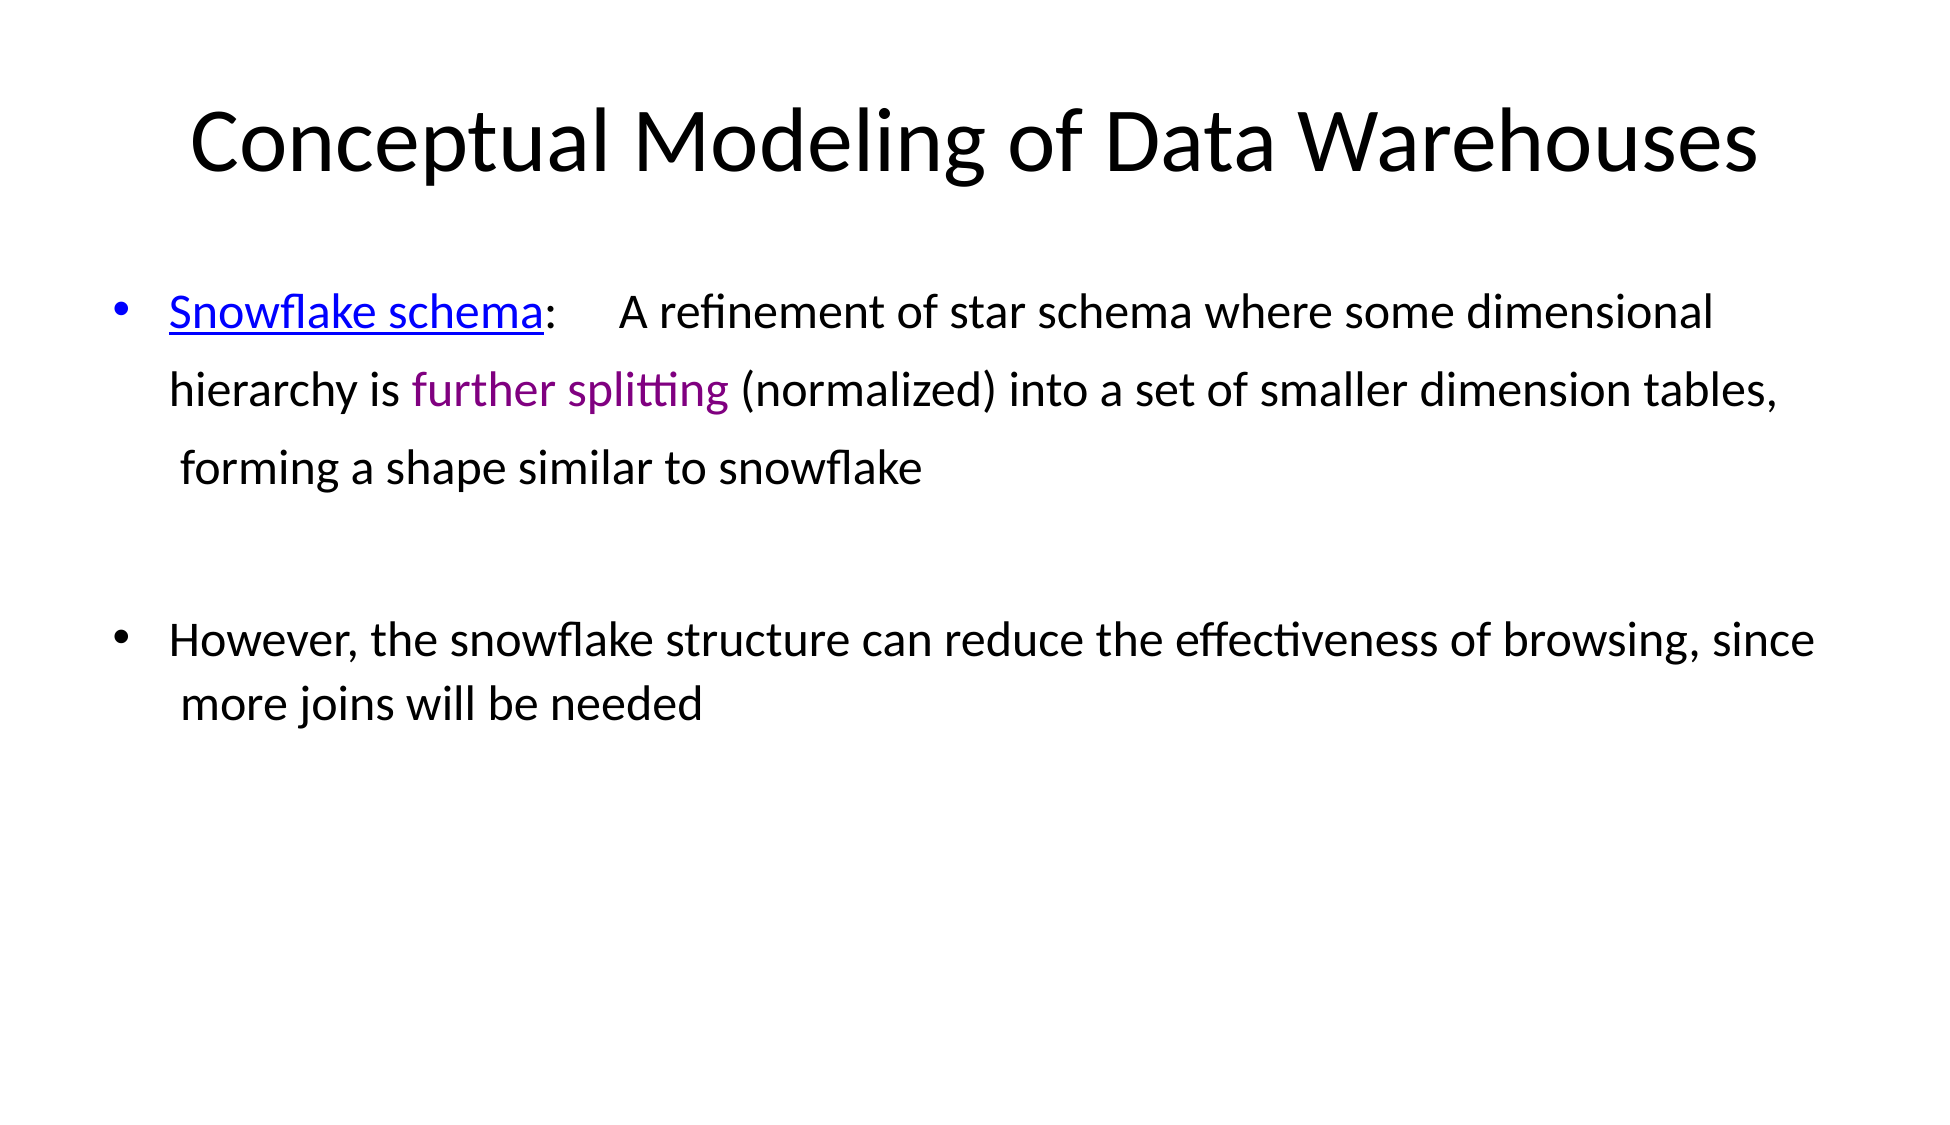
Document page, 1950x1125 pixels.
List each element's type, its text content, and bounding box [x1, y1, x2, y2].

title Conceptual Modeling of Data Warehouses [187, 38, 1762, 229]
text_box Snowflake schema: A refinement of star schema where some dimensional hierarchy is further splitting (normalized) into a set of smaller dimension tables, forming a shape similar to snowflake However, the snowflake structure can reduce the effectiveness of browsing, since more joins will be needed [110, 258, 1819, 731]
